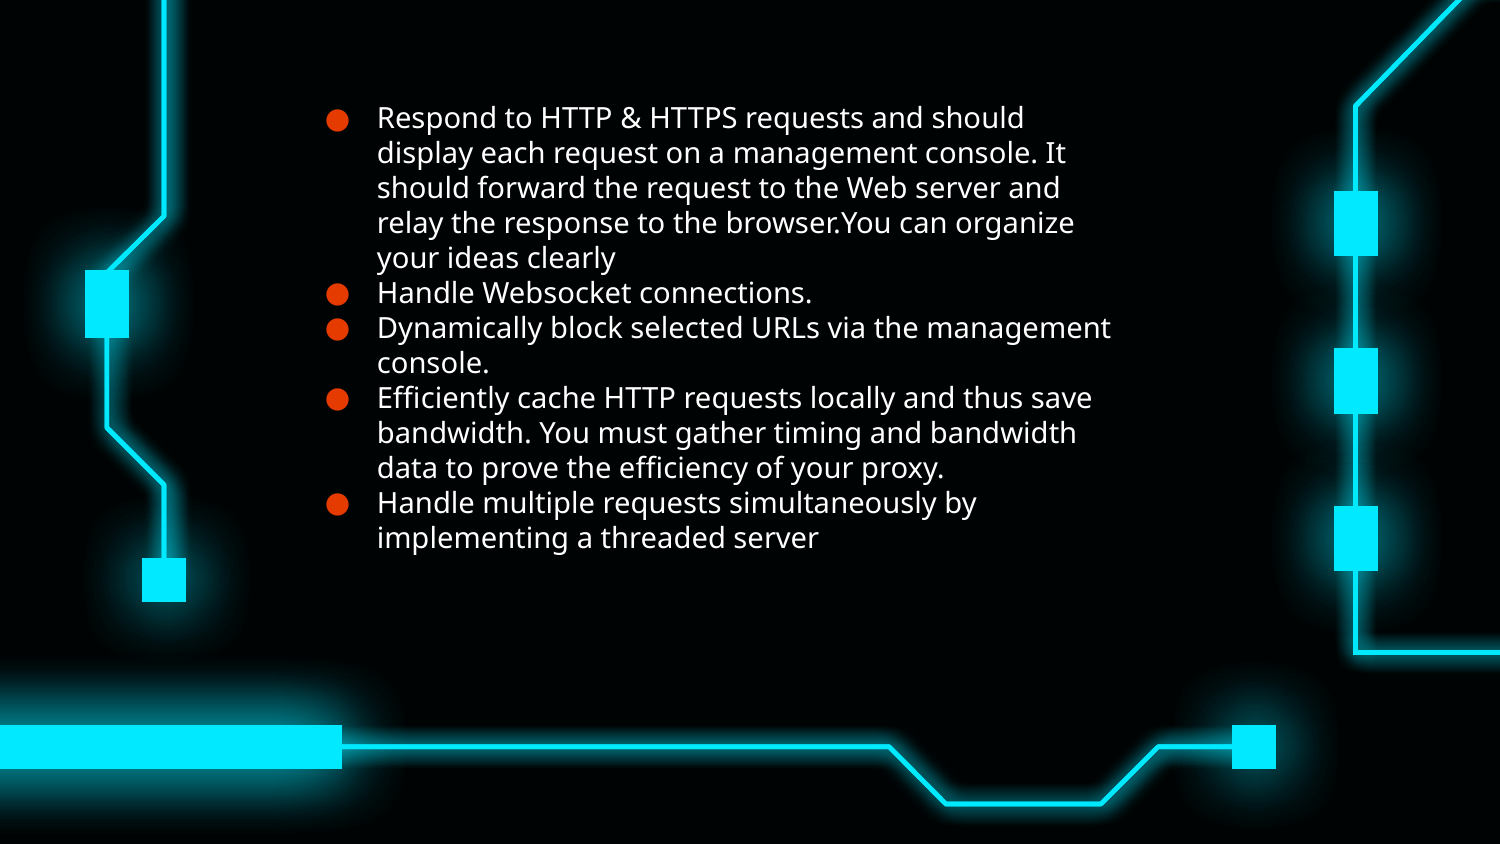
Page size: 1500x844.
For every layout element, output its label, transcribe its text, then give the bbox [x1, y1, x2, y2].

list Respond to HTTP & HTTPS requests and should display each request on a management console. It should forward the request to the Web server and relay the response to the browser.You can organize your ideas clearly Handle Websocket connections. Dynamically block selected URLs via the management console. Efficiently cache HTTP requests locally and thus save bandwidth. You must gather timing and bandwidth data to prove the efficiency of your proxy. Handle multiple requests simultaneously by implementing a threaded server [286, 84, 1142, 710]
